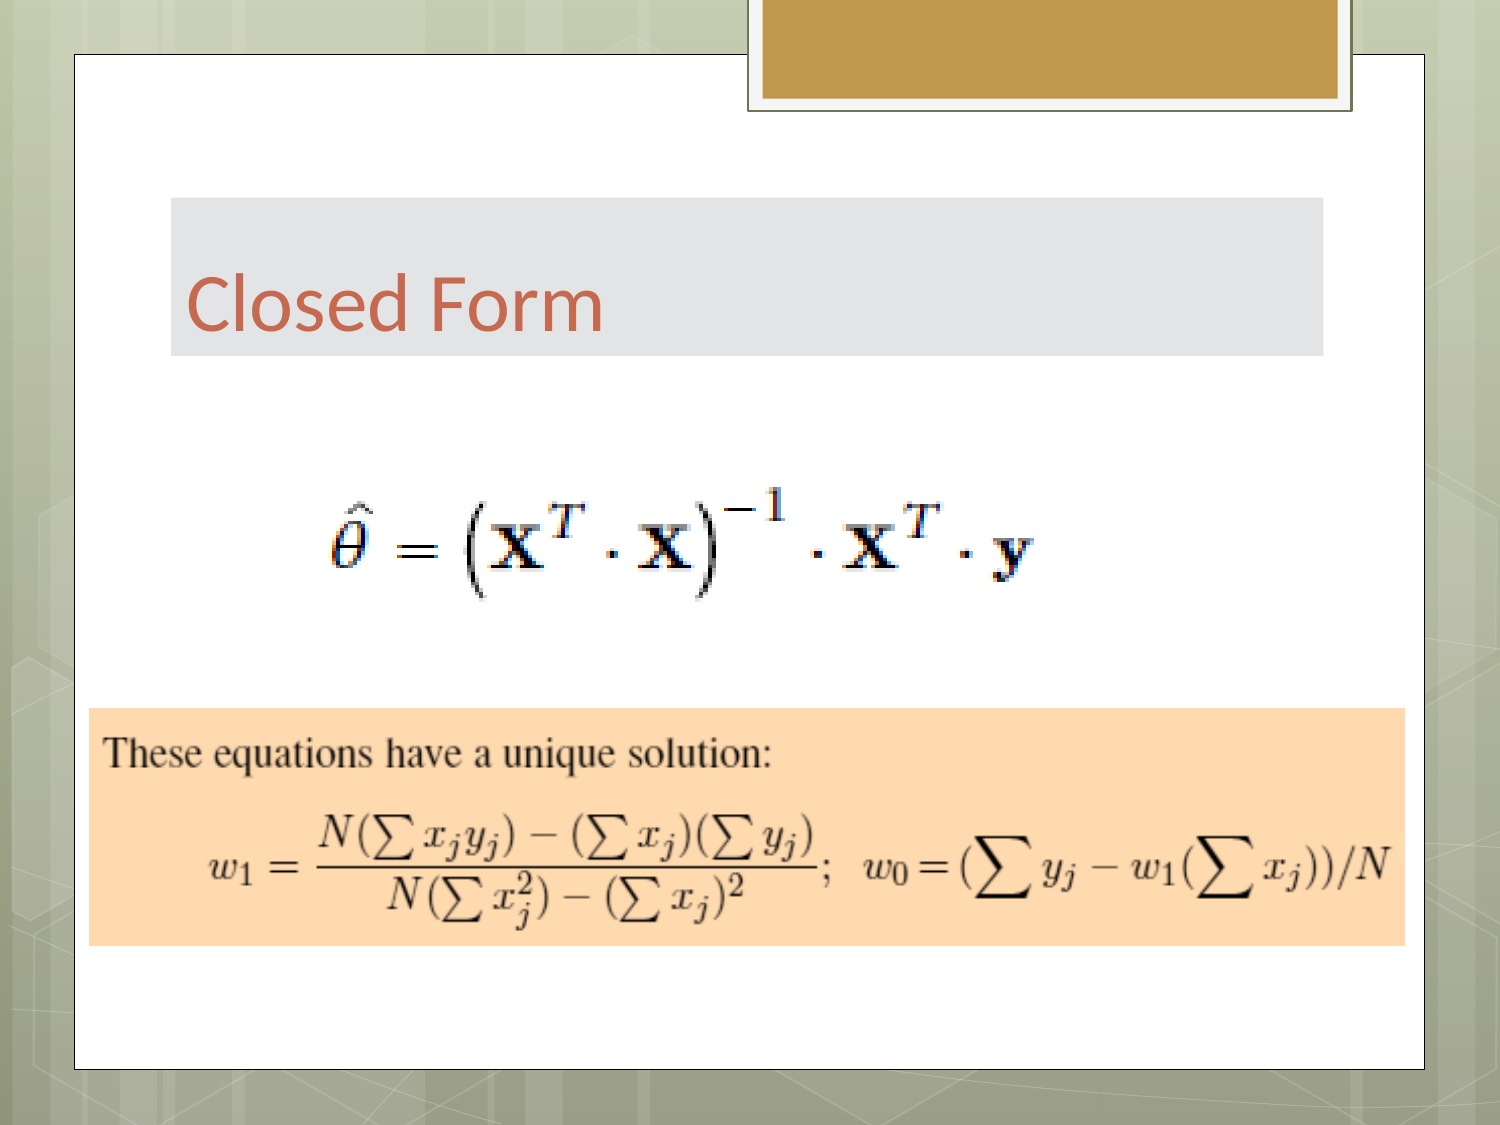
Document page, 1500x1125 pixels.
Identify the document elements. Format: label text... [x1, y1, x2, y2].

title Closed Form [171, 197, 1324, 356]
picture [89, 708, 1406, 946]
picture [247, 445, 1117, 646]
